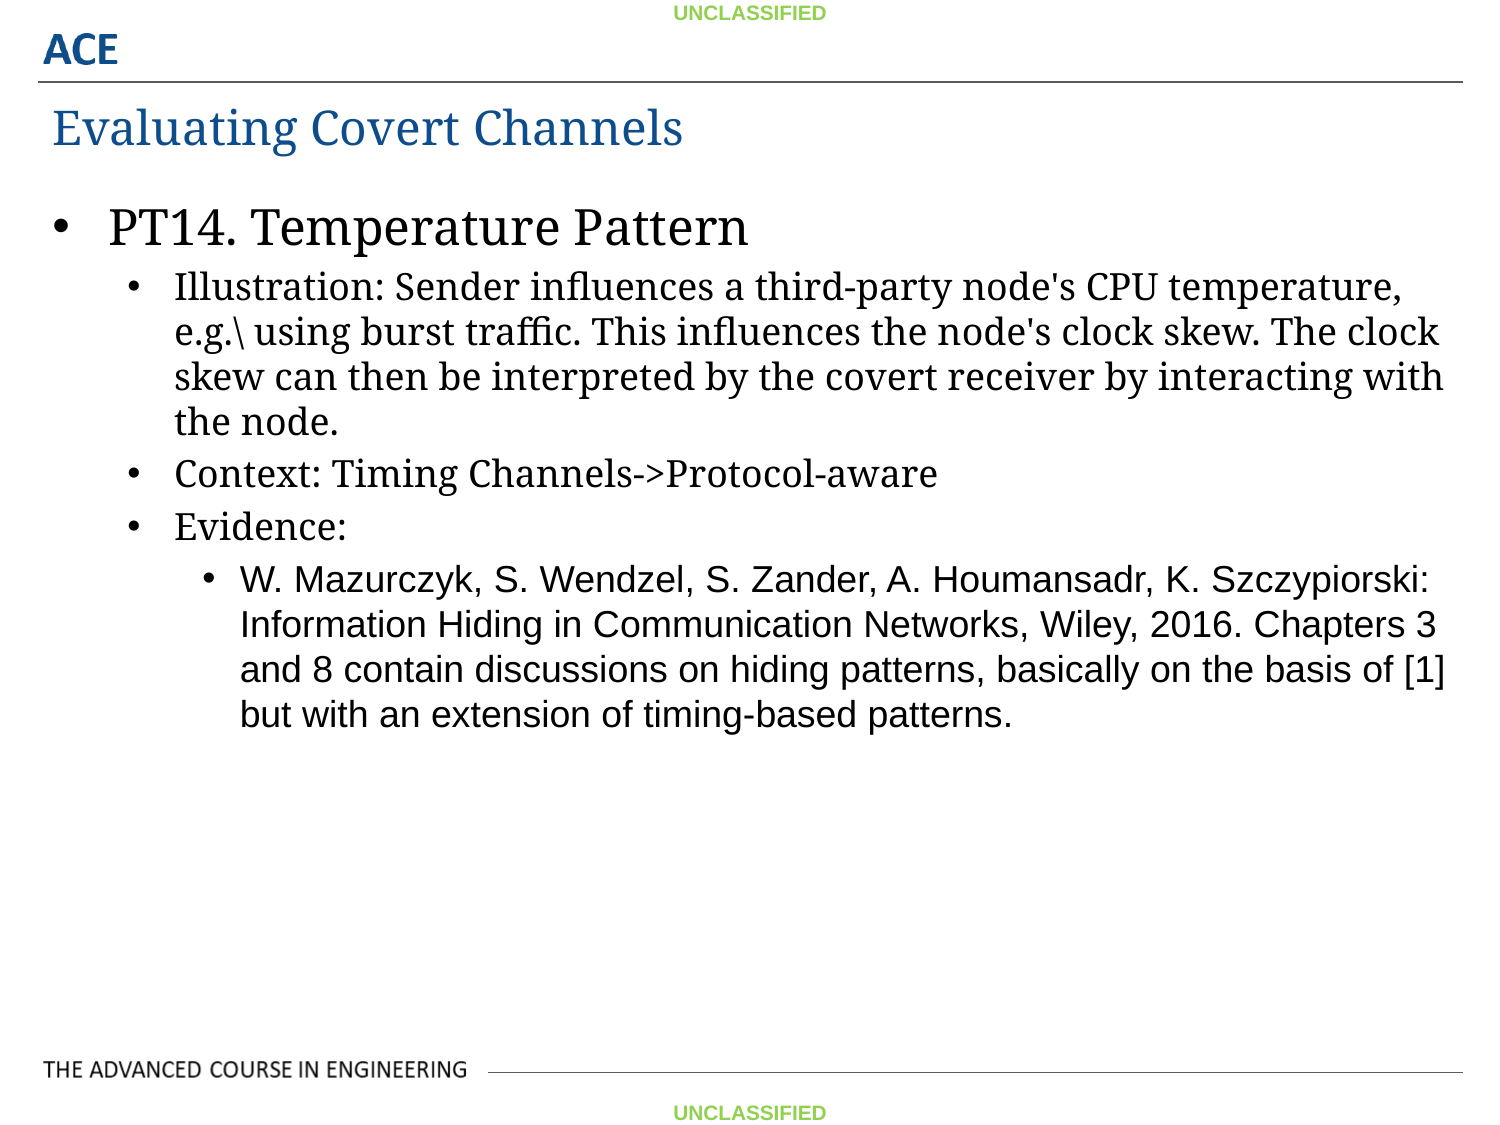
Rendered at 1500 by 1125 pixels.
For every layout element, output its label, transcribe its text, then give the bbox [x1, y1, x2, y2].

picture [37, 24, 122, 70]
picture [27, 1046, 488, 1100]
list PT14. Temperature Pattern Illustration: Sender influences a third-party node's CPU temperature, e.g.\ using burst traffic. This influences the node's clock skew. The clock skew can then be interpreted by the covert receiver by interacting with the node. Context: Timing Channels->Protocol-aware Evidence: W. Mazurczyk, S. Wendzel, S. Zander, A. Houmansadr, K. Szczypiorski: Information Hiding in Communication Networks, Wiley, 2016. Chapters 3 and 8 contain discussions on hiding patterns, basically on the basis of [1] but with an extension of timing-based patterns. [37, 187, 1463, 1027]
list Evaluating Covert Channels [37, 90, 1463, 163]
